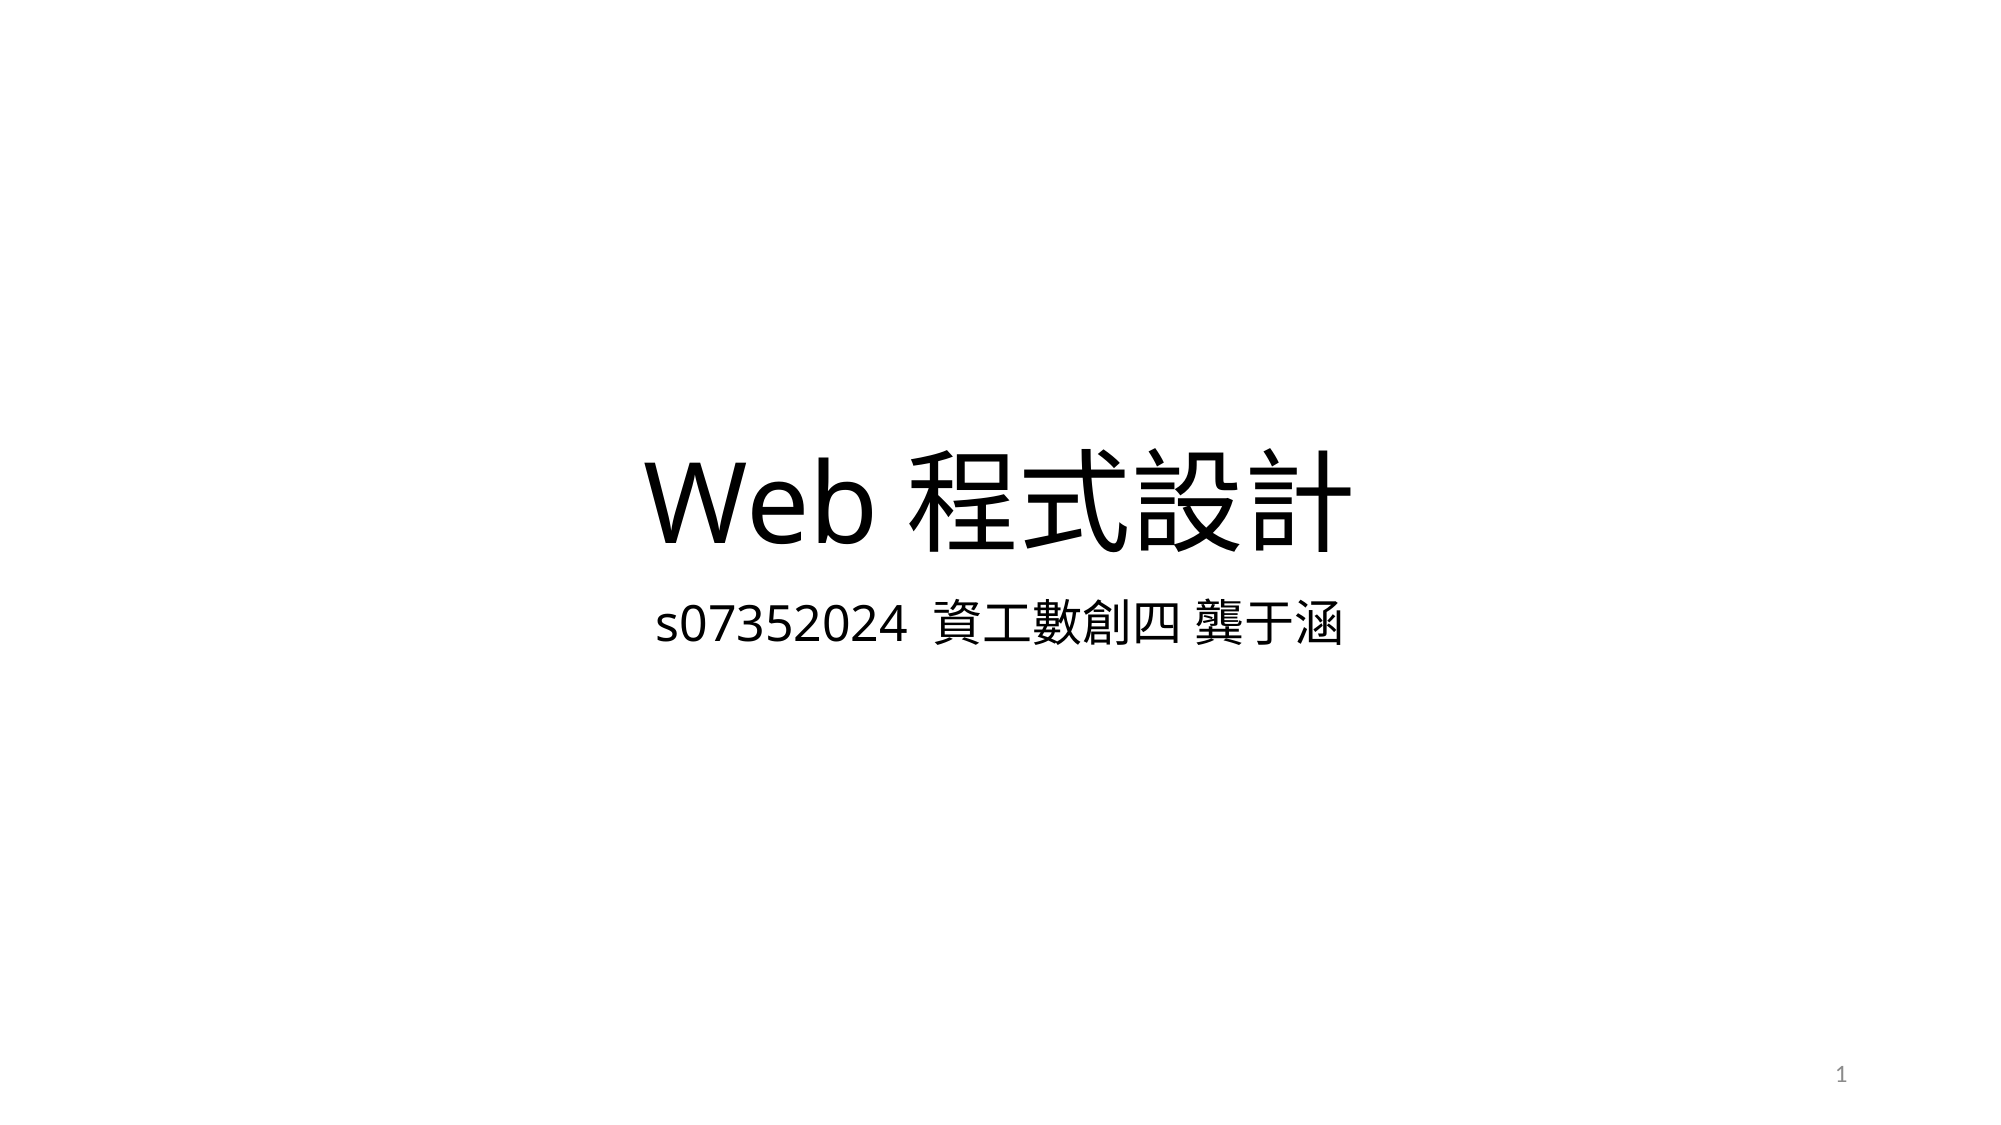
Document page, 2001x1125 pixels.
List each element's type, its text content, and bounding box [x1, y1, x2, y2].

slide_number 1 [1412, 1042, 1863, 1103]
subtitle s07352024 資工數創四 龔于涵 [249, 590, 1750, 863]
title Web程式設計 [249, 184, 1750, 576]
